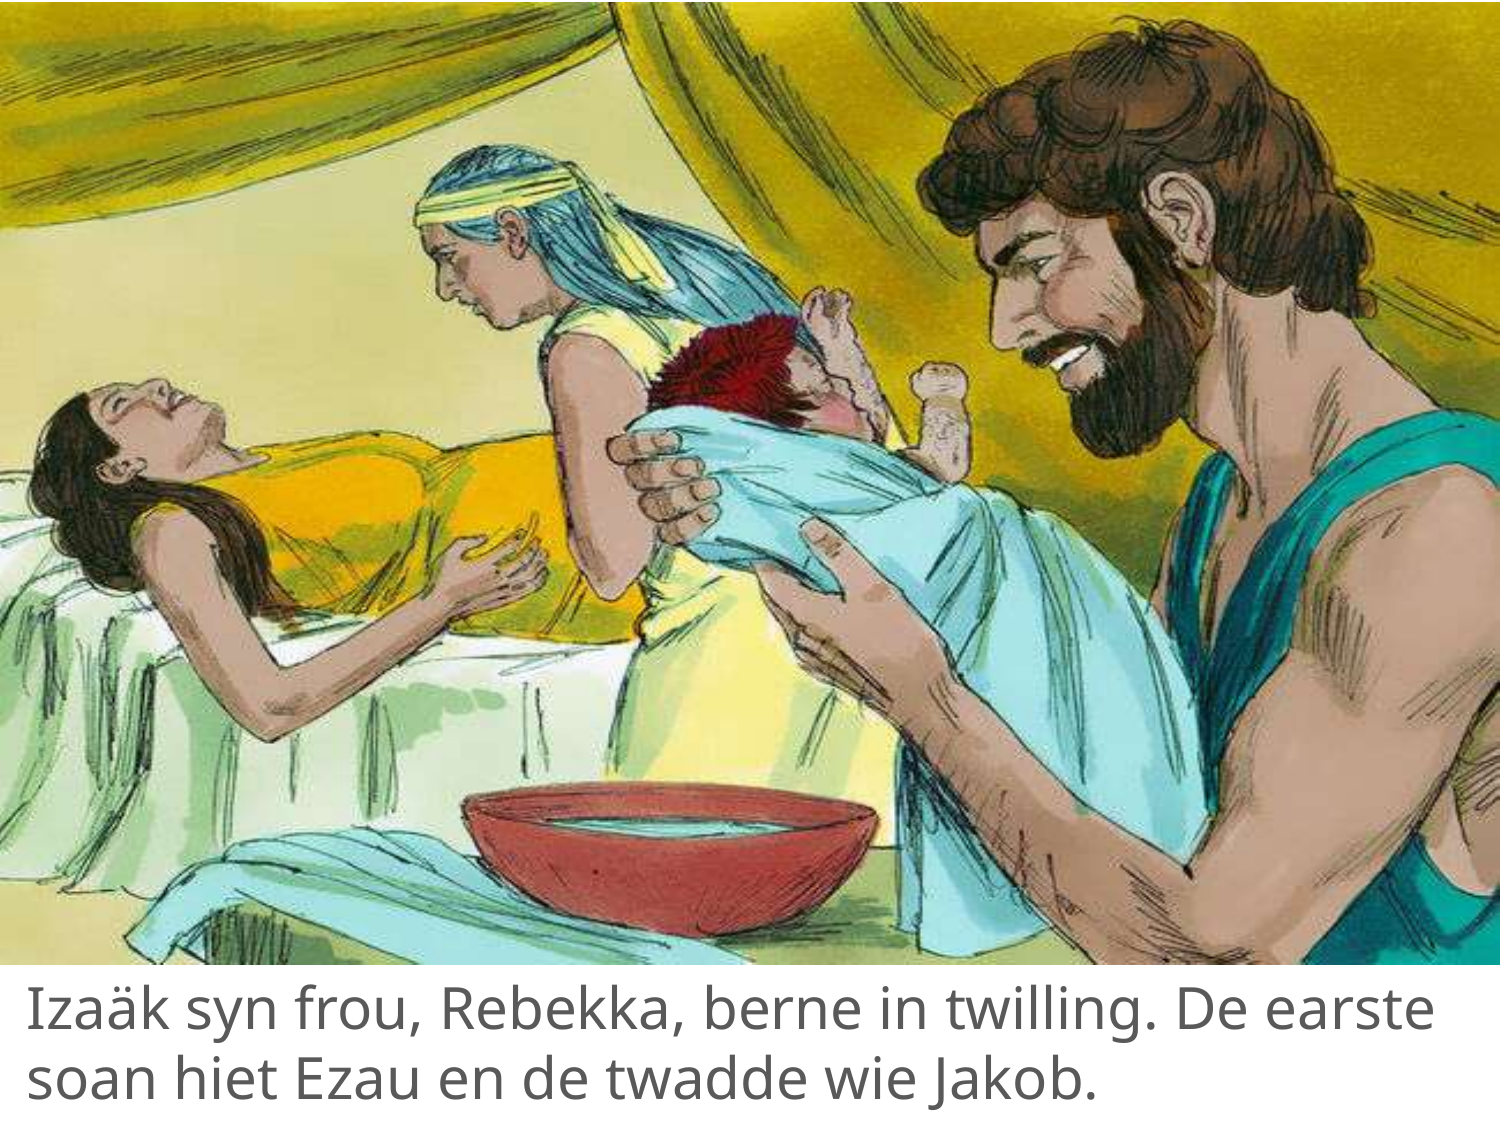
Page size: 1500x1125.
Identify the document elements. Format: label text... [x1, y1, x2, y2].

text_box Izaäk syn frou, Rebekka, berne in twilling. De earste soan hiet Ezau en de twadde wie Jakob. [11, 972, 1483, 1119]
picture [0, 1, 1500, 965]
